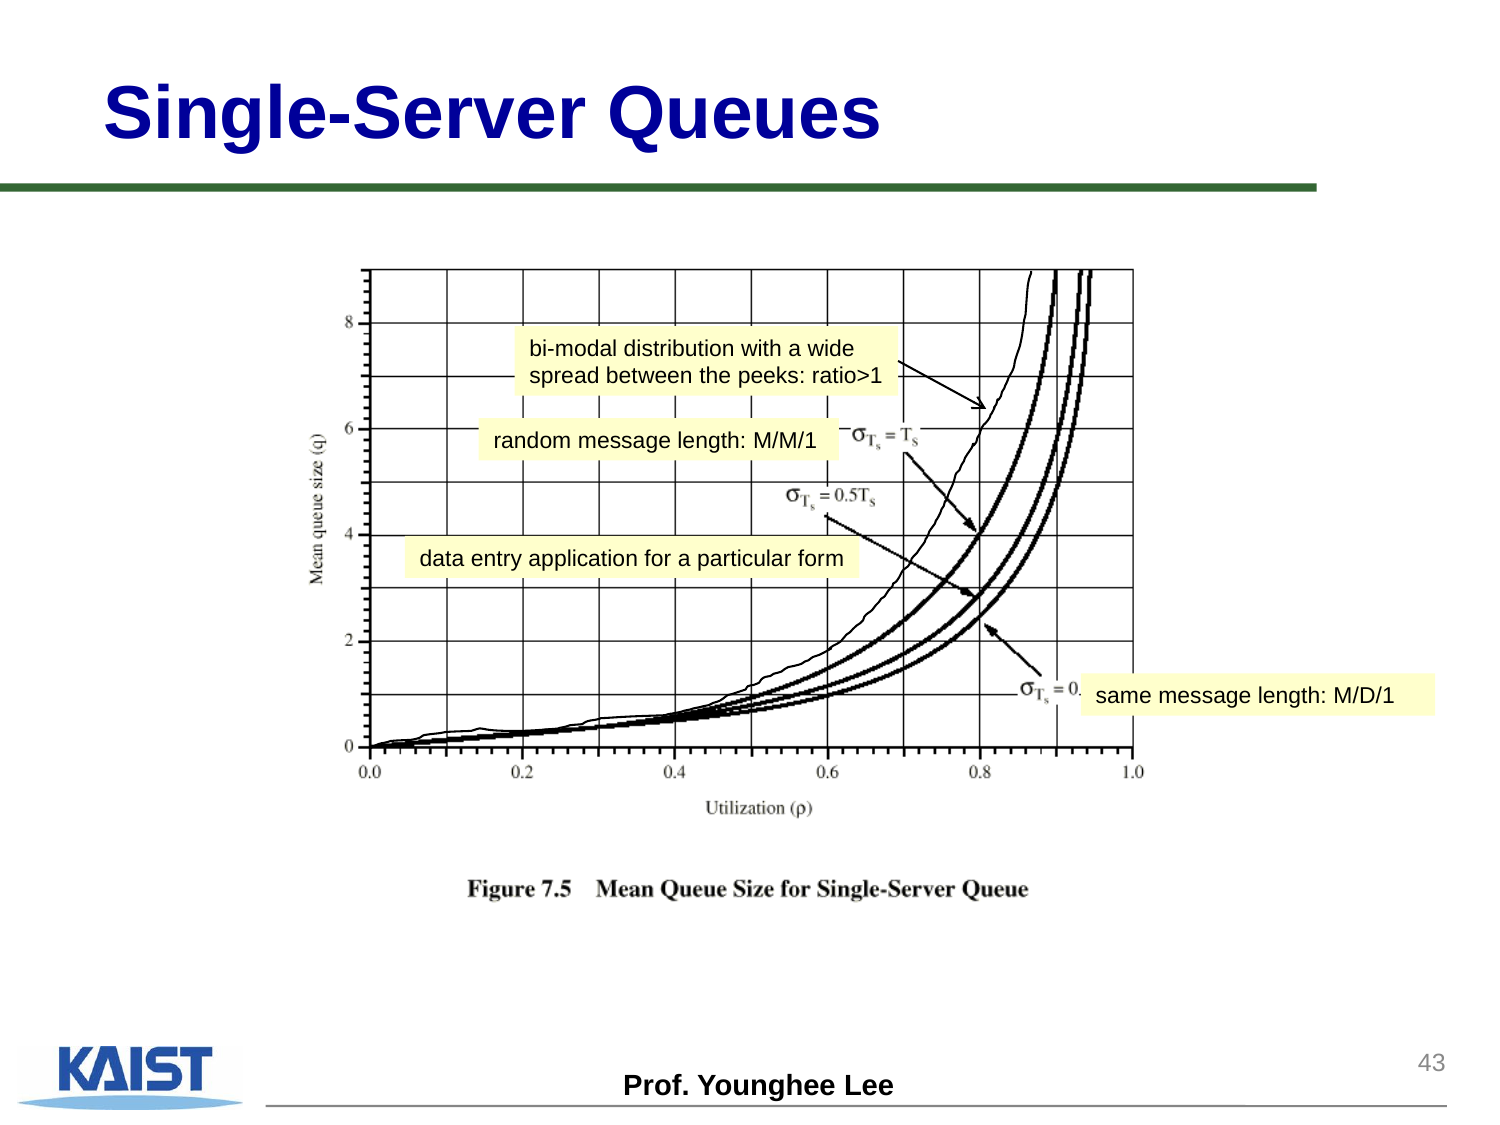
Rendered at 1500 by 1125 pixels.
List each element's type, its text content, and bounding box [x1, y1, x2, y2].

picture [17, 1046, 243, 1110]
title Single-Server Queues [88, 54, 1424, 161]
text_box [300, 249, 1436, 908]
slide_number 43 [1148, 1023, 1461, 1099]
